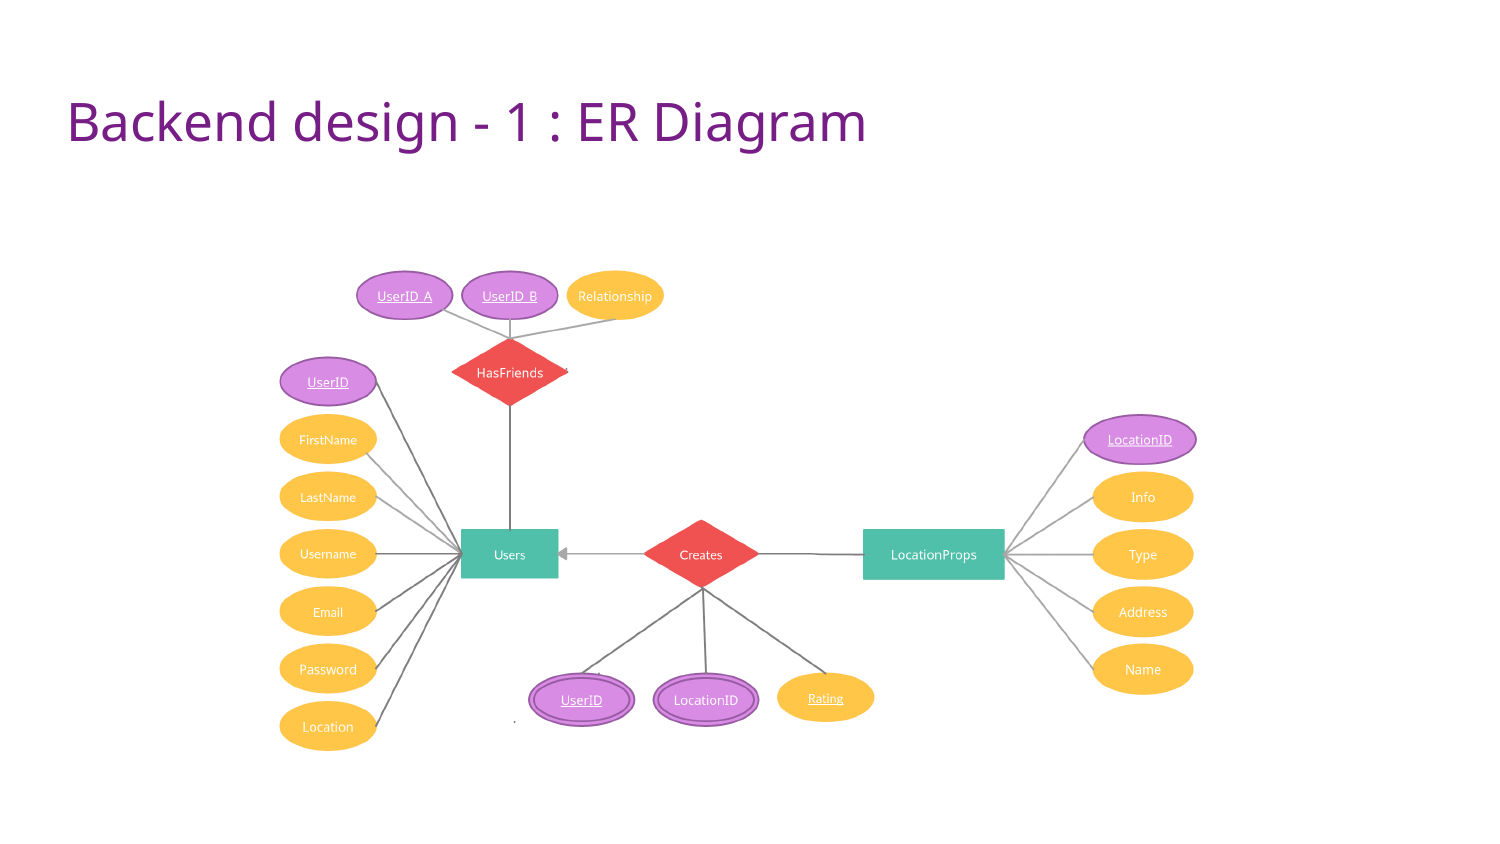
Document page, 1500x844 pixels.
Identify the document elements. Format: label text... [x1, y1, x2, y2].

title Backend design - 1 : ER Diagram [51, 72, 1449, 167]
picture [246, 264, 1223, 765]
